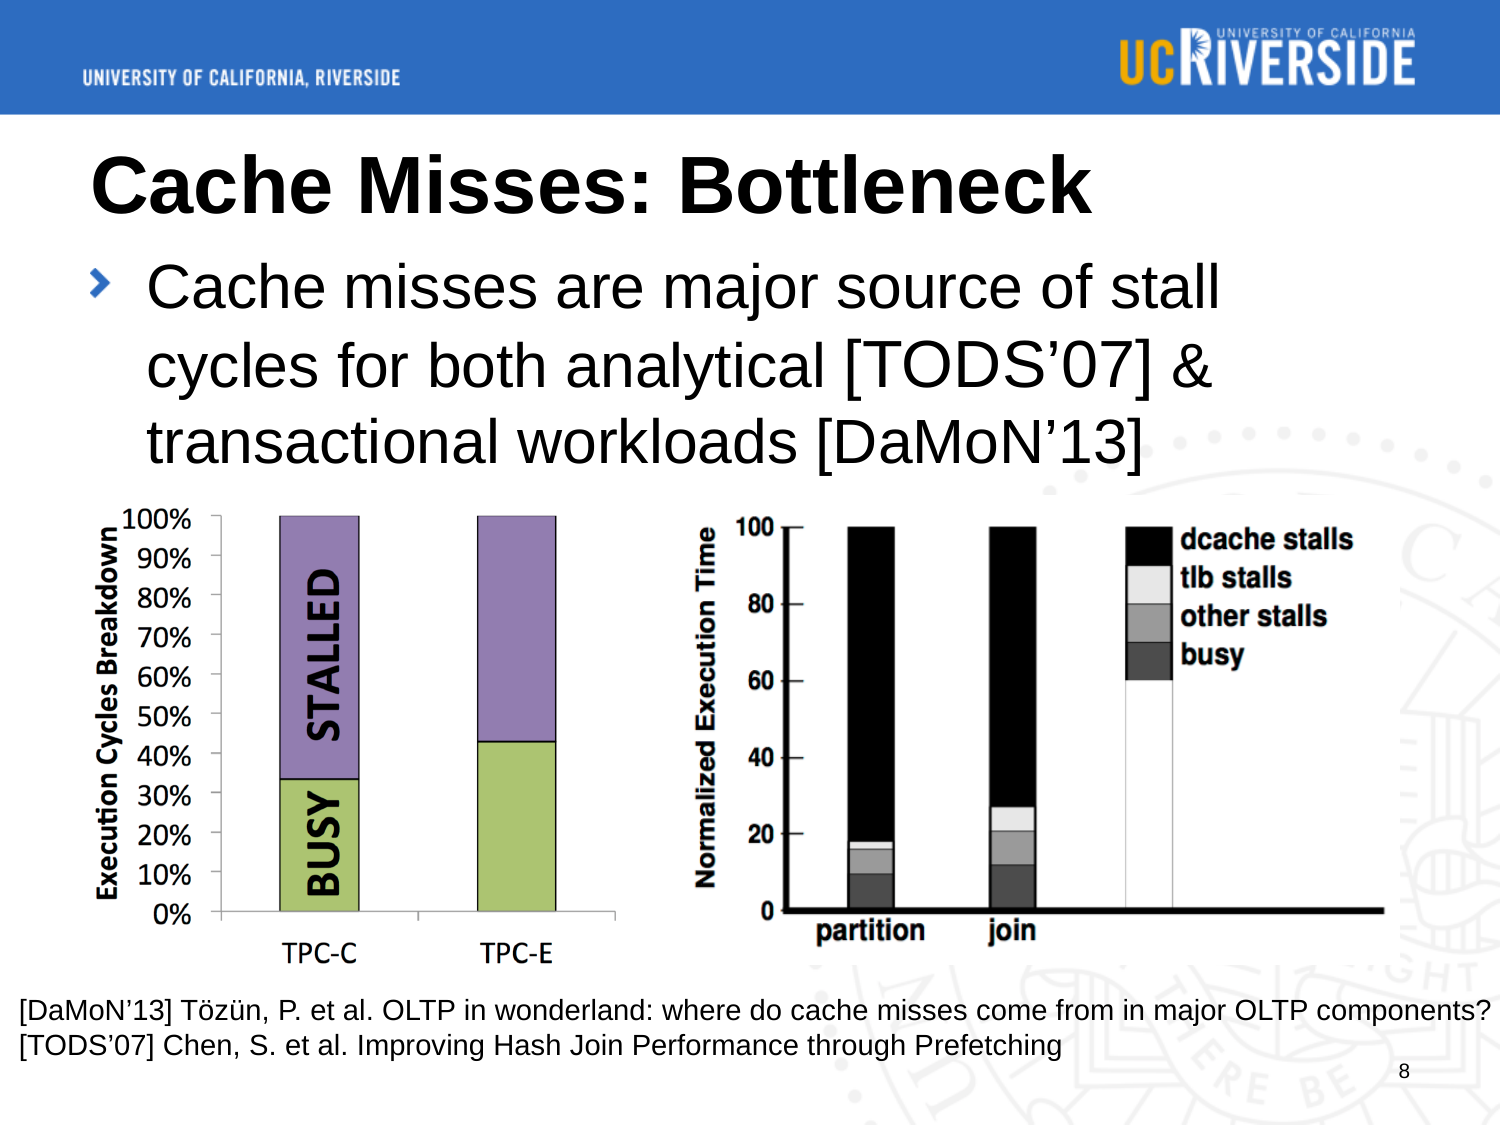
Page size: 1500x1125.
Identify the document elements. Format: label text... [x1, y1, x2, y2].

text_box [DaMoN’13] Tözün, P. et al. OLTP in wonderland: where do cache misses come from in major OLTP components? [TODS’07] Chen, S. et al. Improving Hash Join Performance through Prefetching [4, 983, 1500, 1069]
slide_number 8 [1074, 1050, 1425, 1100]
picture [0, 0, 1500, 1125]
list Cache misses are major source of stall cycles for both analytical [TODS’07] & transactional workloads [DaMoN’13] [75, 238, 1425, 477]
title Cache Misses: Bottleneck [75, 112, 1425, 238]
